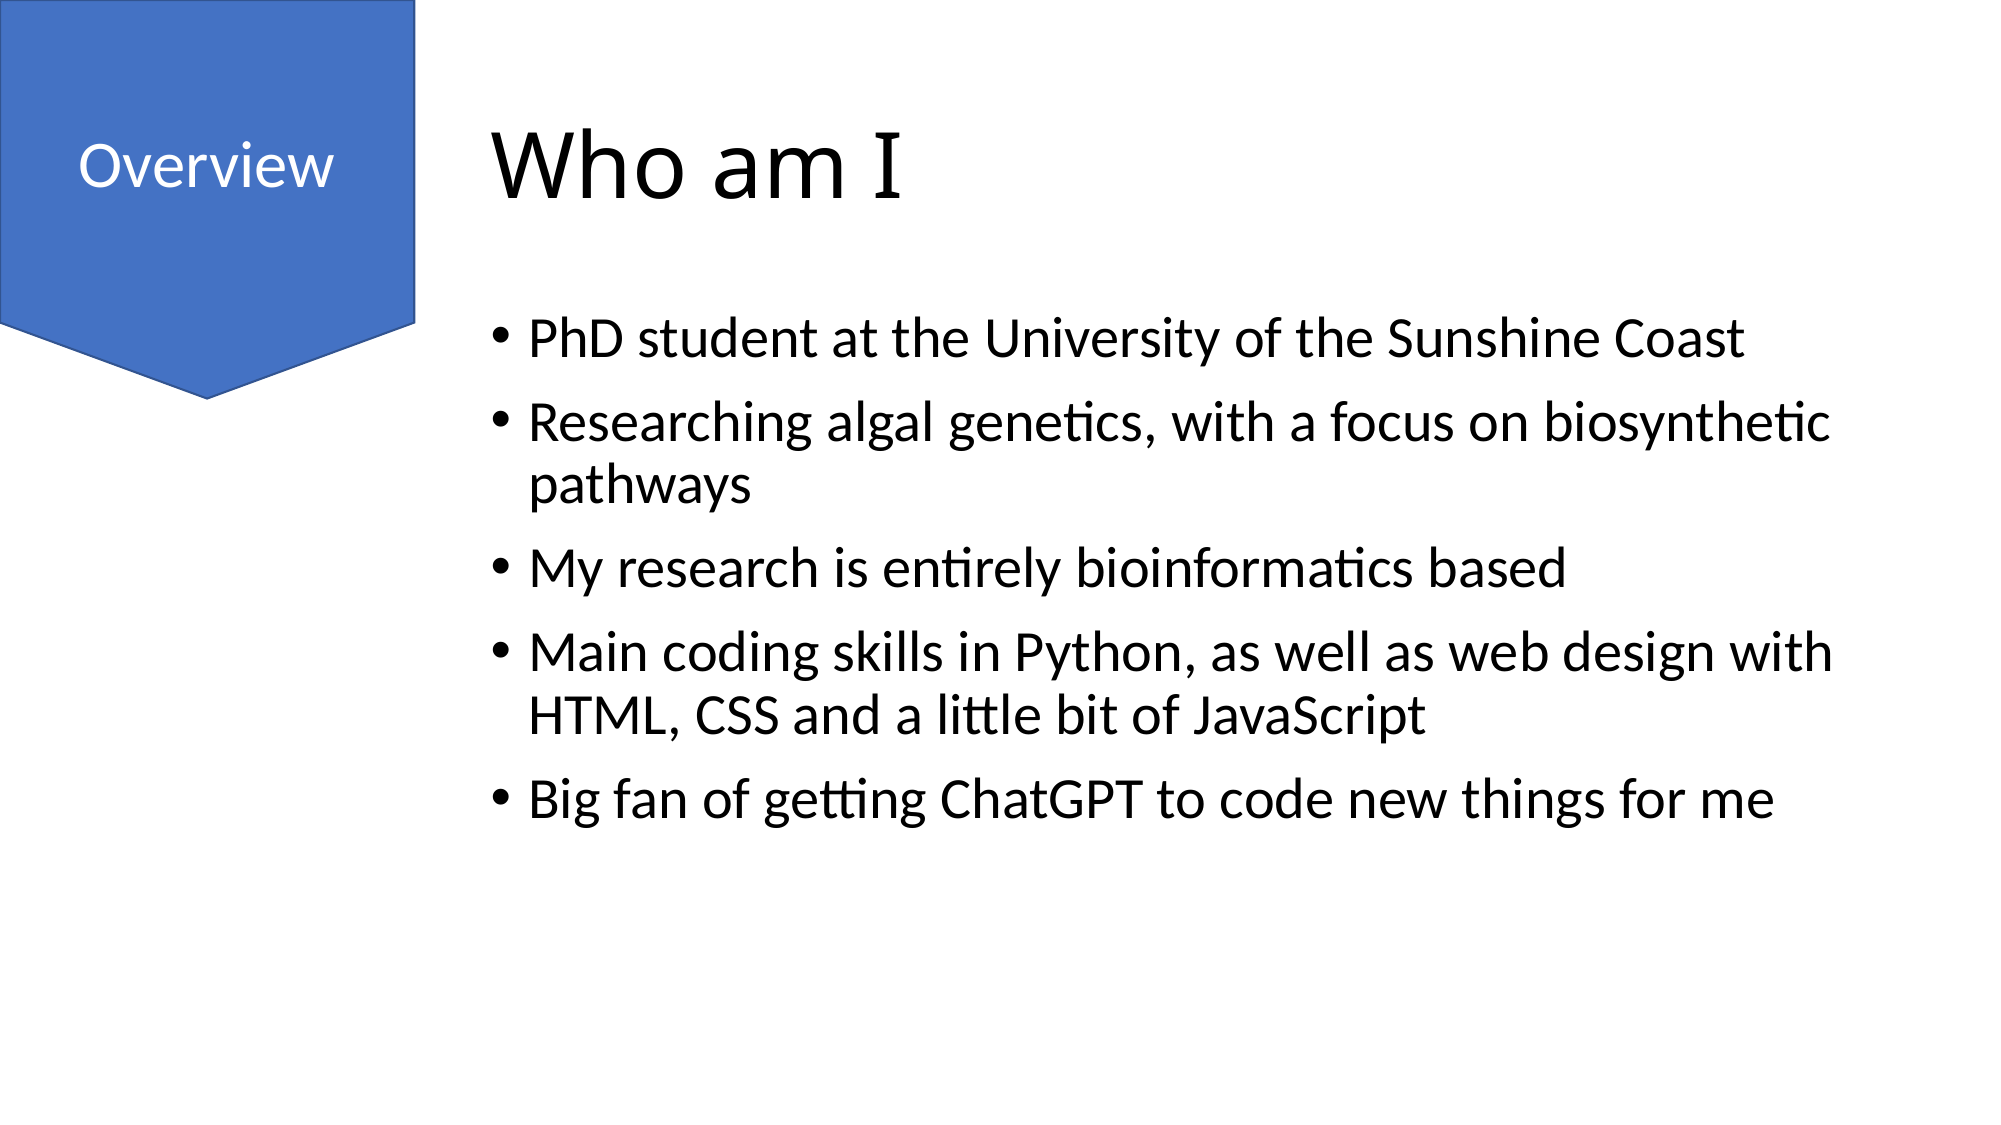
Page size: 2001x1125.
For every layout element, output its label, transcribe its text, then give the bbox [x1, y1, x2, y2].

title Who am I [475, 59, 1863, 278]
text_box Overview [0, 0, 416, 400]
list PhD student at the University of the Sunshine Coast Researching algal genetics, with a focus on biosynthetic pathways My research is entirely bioinformatics based Main coding skills in Python, as well as web design with HTML, CSS and a little bit of JavaScript Big fan of getting ChatGPT to code new things for me [475, 299, 1863, 1014]
